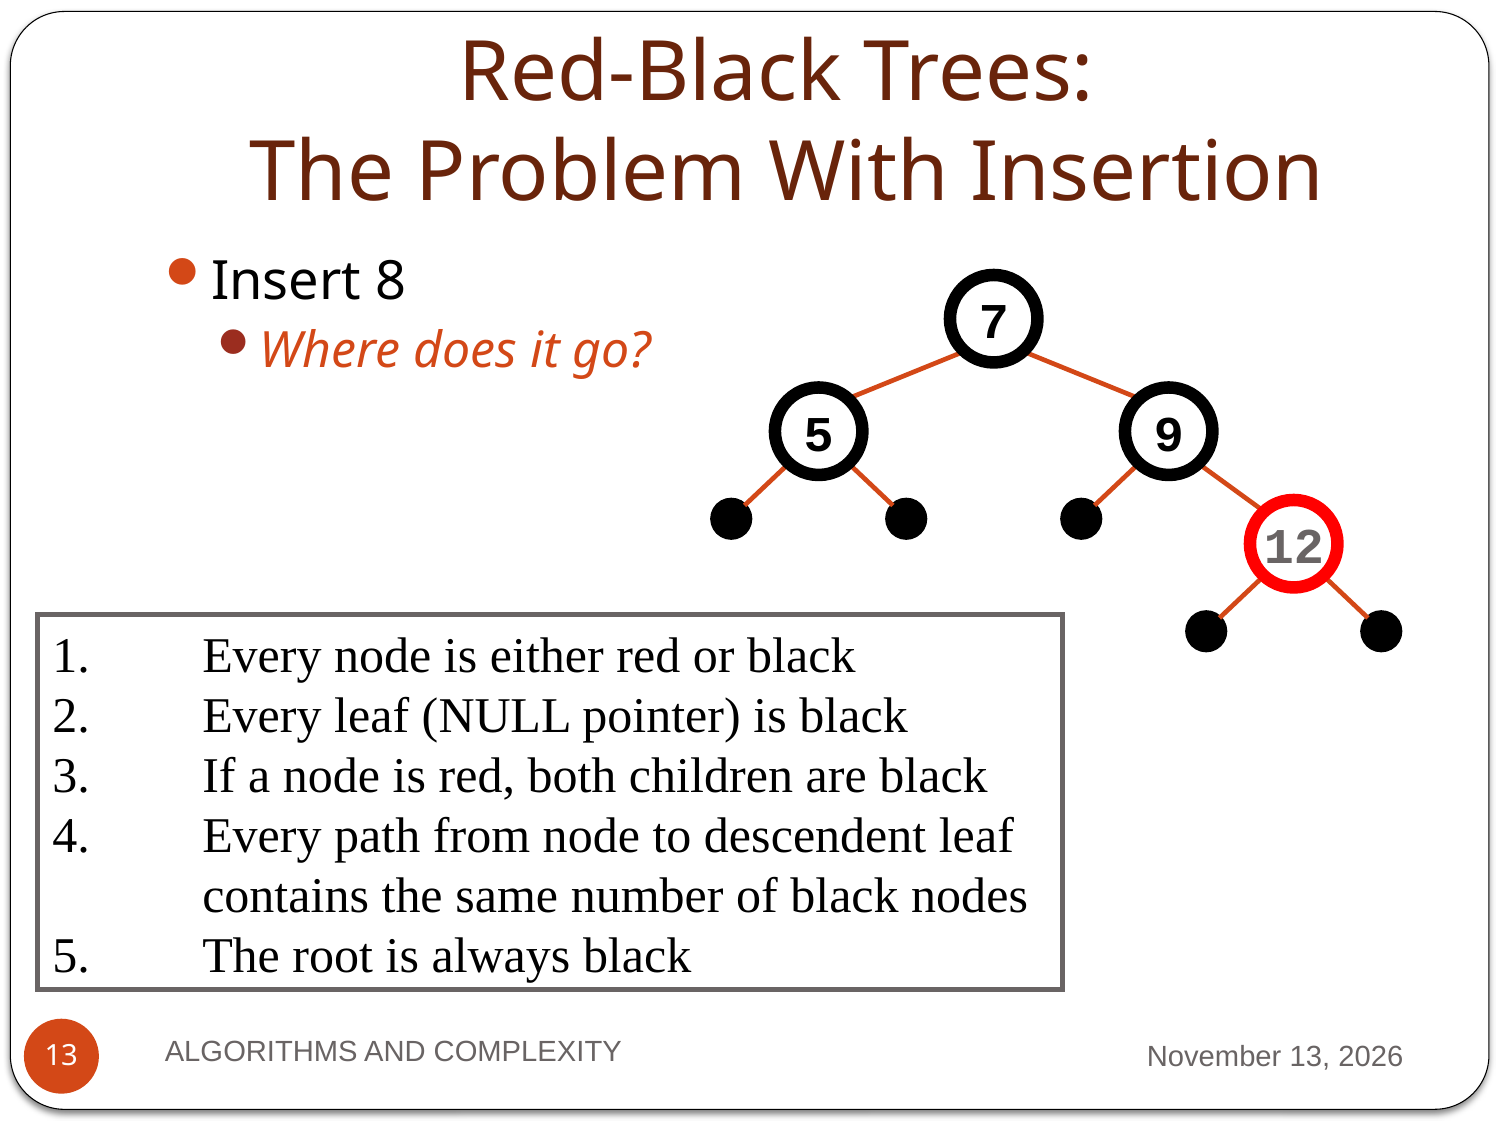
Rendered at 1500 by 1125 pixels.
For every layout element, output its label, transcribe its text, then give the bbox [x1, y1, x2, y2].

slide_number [1012, 1015, 1419, 1094]
footer ALGORITHMS AND COMPLEXITY [150, 1012, 800, 1088]
list Insert 8 Where does it go? [149, 237, 1426, 988]
title Red-Black Trees: The Problem With Insertion [149, 44, 1426, 233]
text_box 1. Every node is either red or black 2. Every leaf (NULL pointer) is black 3. If a node is red, both children are black 4. Every path from node to descendent leaf contains the same number of black nodes 5. The root is always black [37, 614, 1063, 990]
slide_number 13 [23, 1018, 99, 1094]
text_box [712, 274, 1401, 651]
